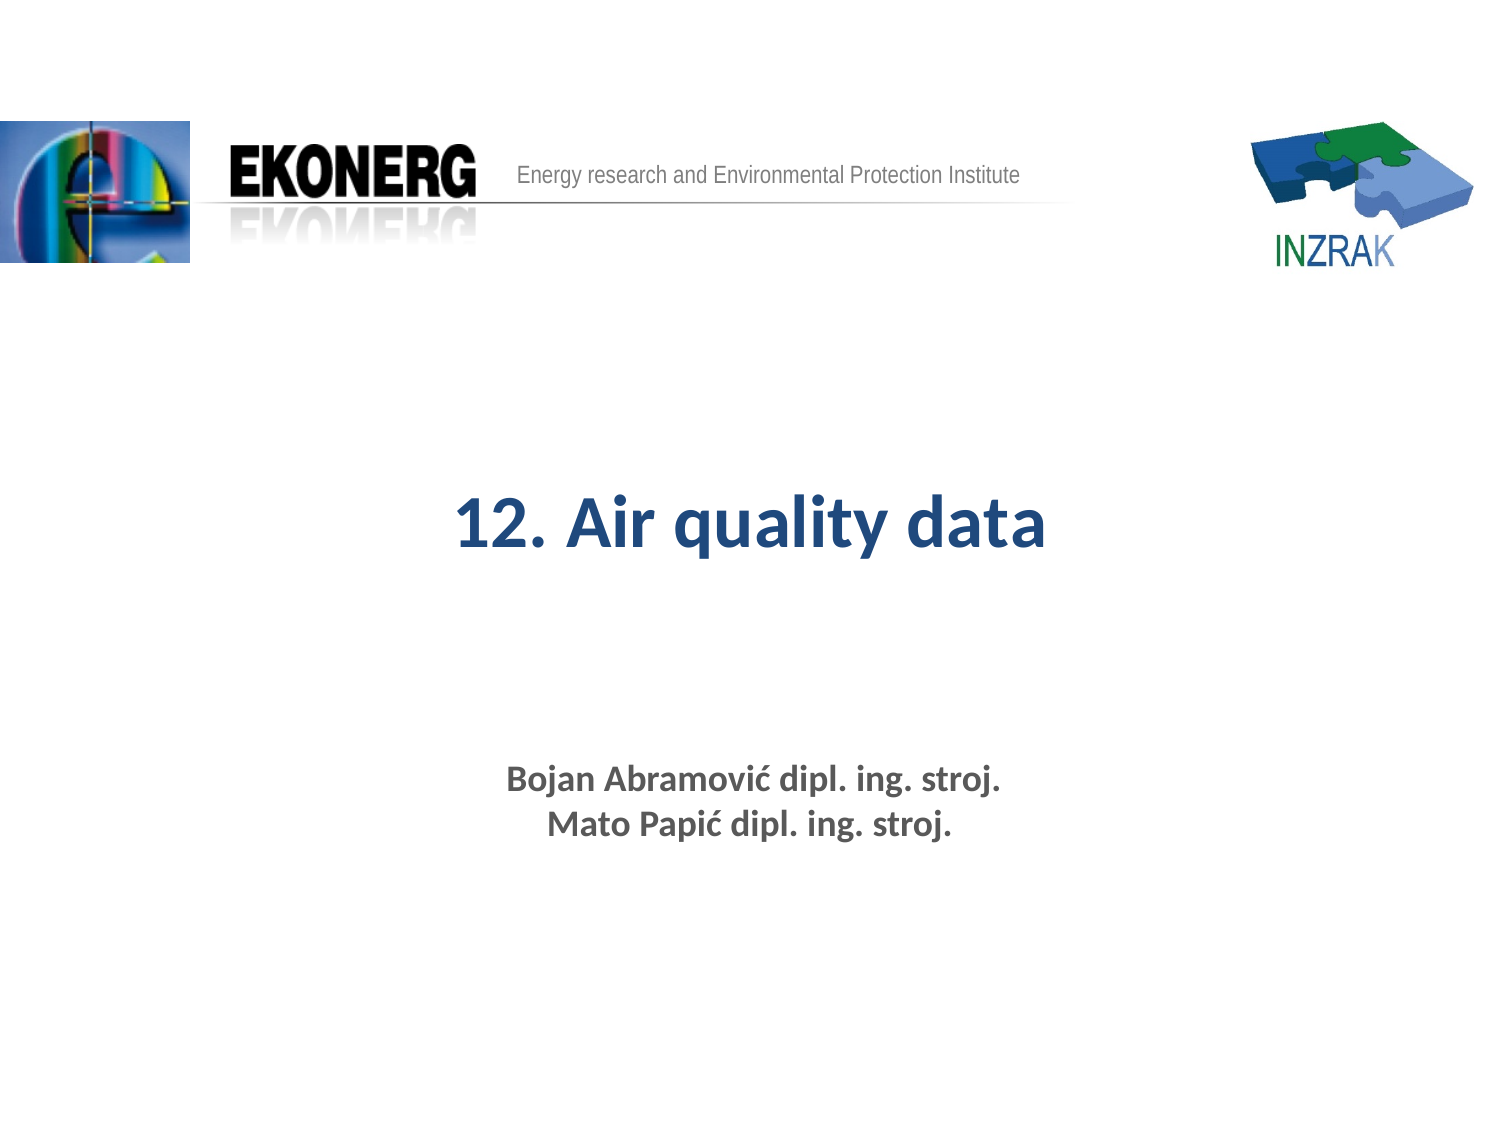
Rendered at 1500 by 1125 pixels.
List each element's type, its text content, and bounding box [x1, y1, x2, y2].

title 12. Air quality data [75, 423, 1425, 611]
text_box Bojan Abramović dipl. ing. stroj. Mato Papić dipl. ing. stroj. [74, 739, 1425, 859]
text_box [194, 144, 1086, 255]
picture [0, 120, 190, 264]
picture [1250, 120, 1475, 280]
